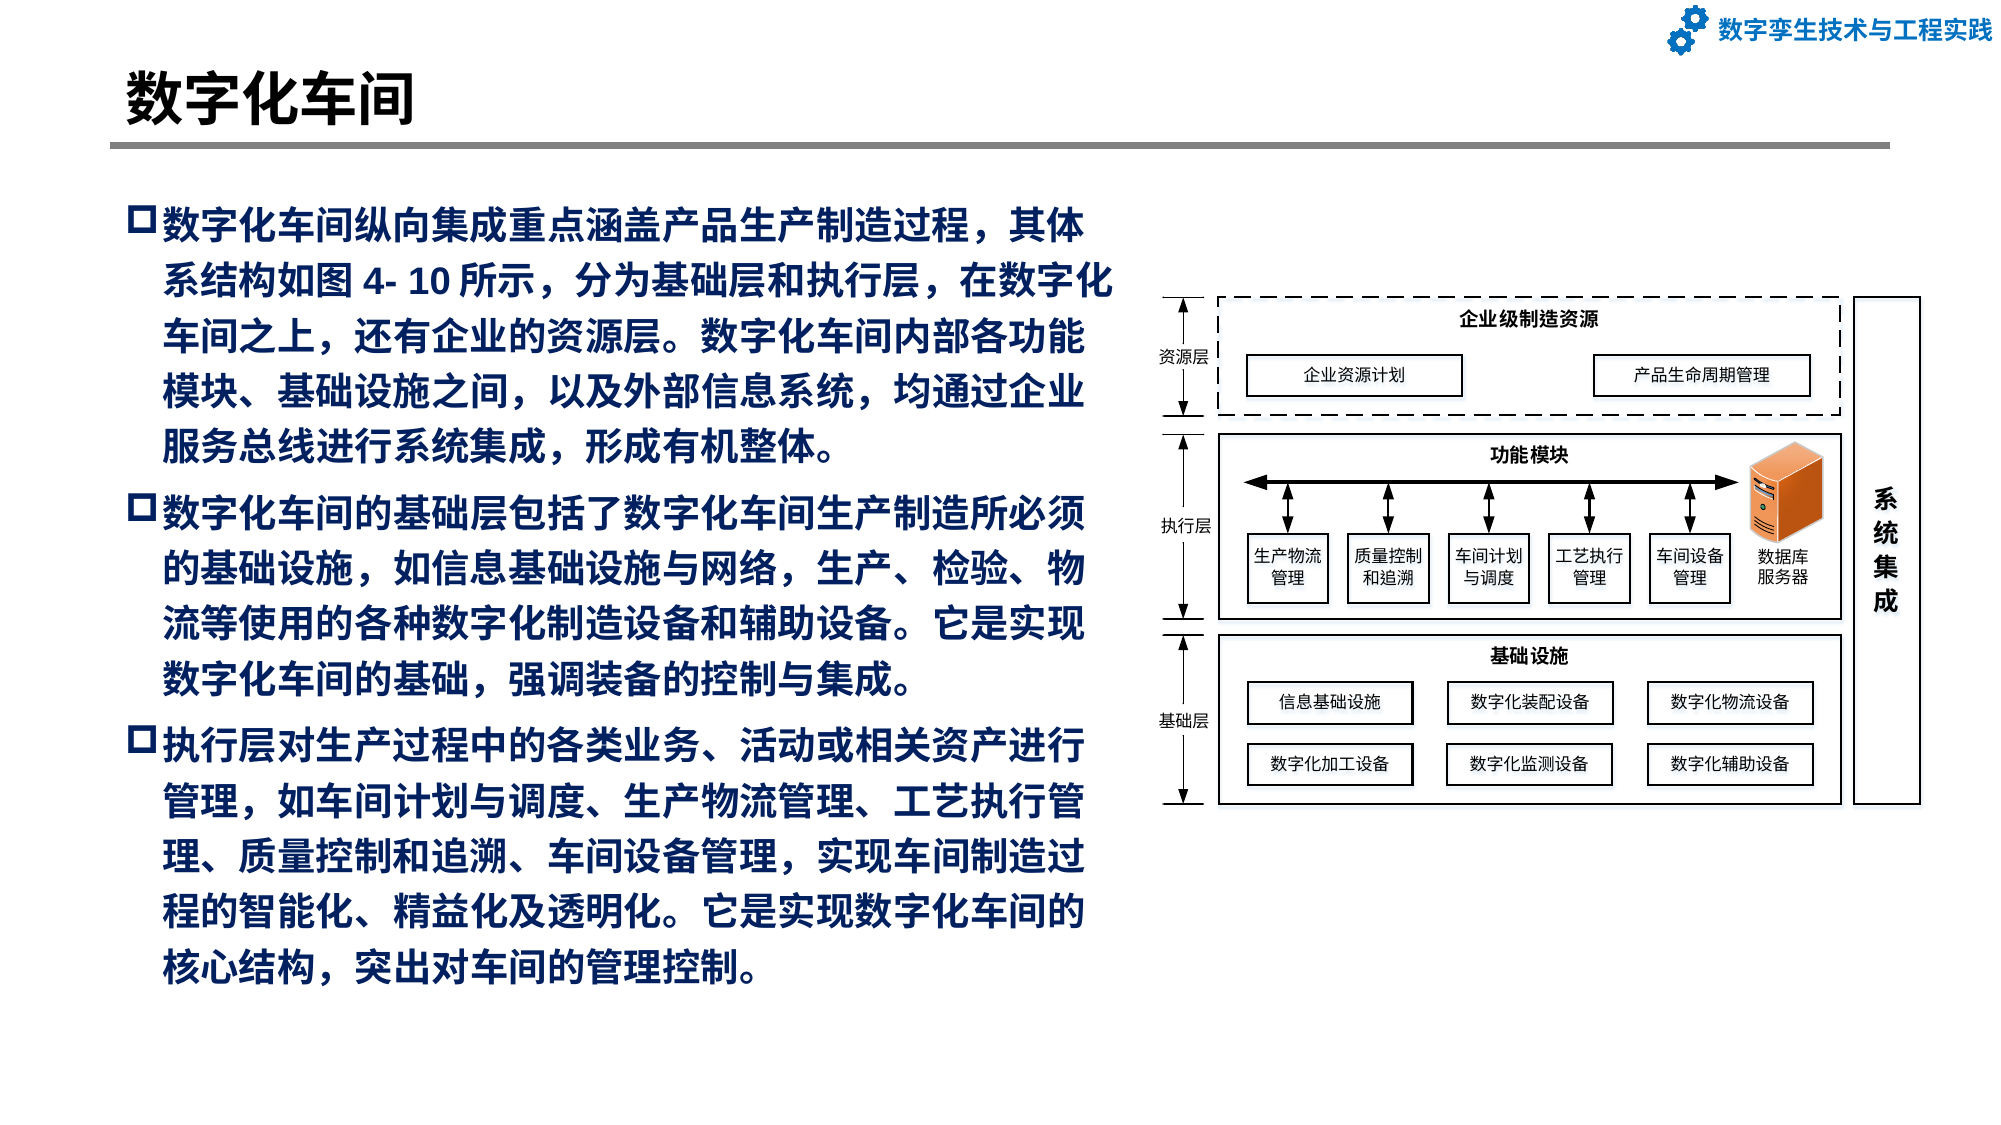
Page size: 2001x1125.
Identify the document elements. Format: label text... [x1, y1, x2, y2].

picture [1148, 279, 1926, 821]
title 数字化车间 [109, 0, 1890, 142]
list 数字化车间纵向集成重点涵盖产品生产制造过程，其体系结构如图4- 10所示，分为基础层和执行层，在数字化车间之上，还有企业的资源层。数字化车间内部各功能模块、基础设施之间，以及外部信息系统，均通过企业服务总线进行系统集成，形成有机整体。 数字化车间的基础层包括了数字化车间生产制造所必须的基础设施，如信息基础设施与网络，生产、检验、物流等使用的各种数字化制造设备和辅助设备。它是实现数字化车间的基础，强调装备的控制与集成。 执行层对生产过程中的各类业务、活动或相关资产进行管理，如车间计划与调度、生产物流管理、工艺执行管理、质量控制和追溯、车间设备管理，实现车间制造过程的智能化、精益化及透明化。它是实现数字化车间的核心结构，突出对车间的管理控制。 [109, 184, 1132, 1008]
